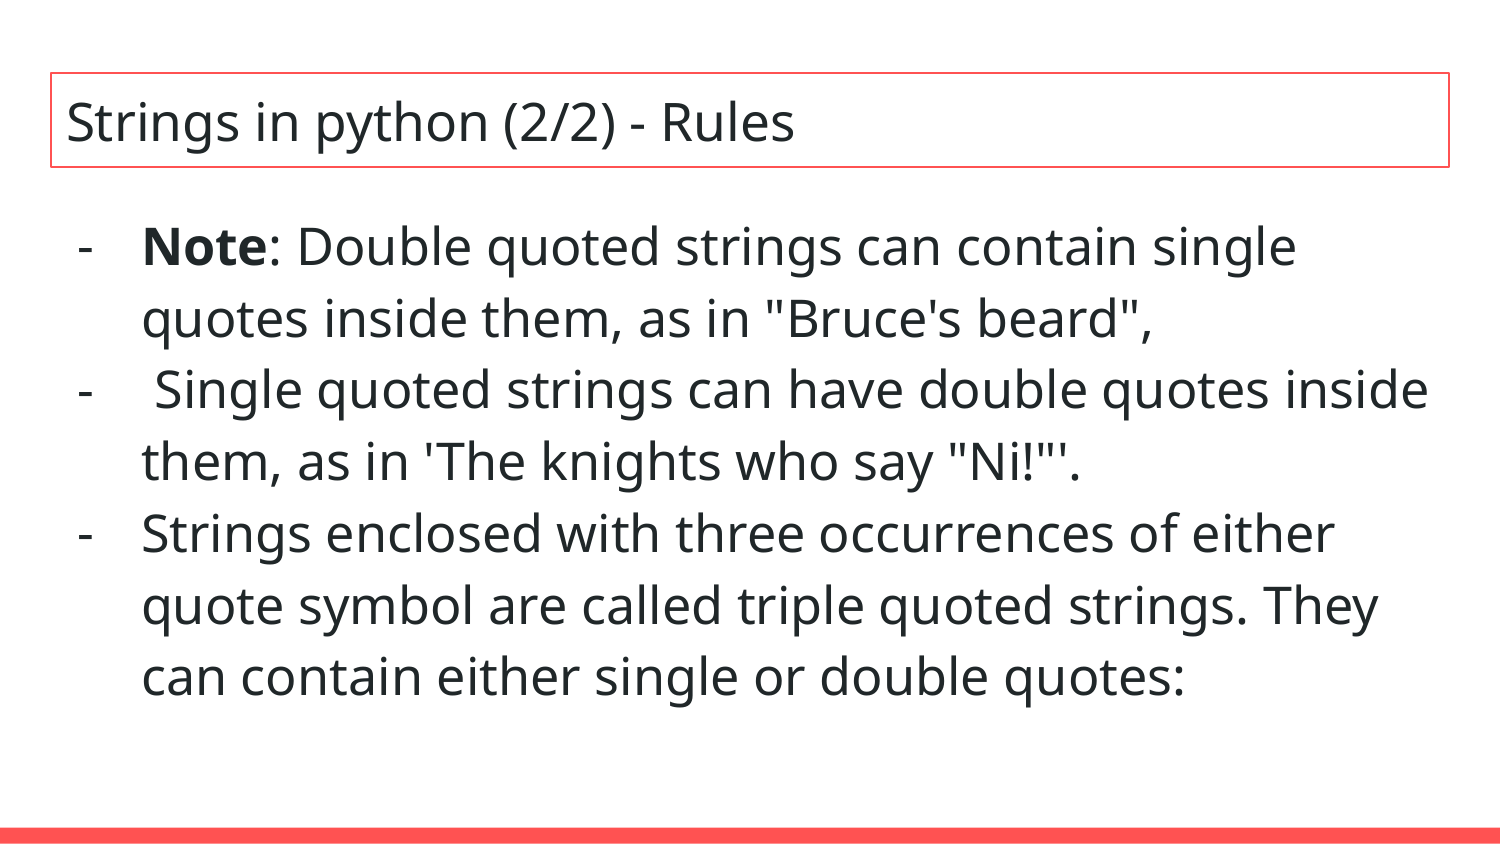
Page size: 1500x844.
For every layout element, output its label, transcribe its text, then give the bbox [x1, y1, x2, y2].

title Strings in python (2/2) - Rules [50, 72, 1450, 168]
list Note: Double quoted strings can contain single quotes inside them, as in "Bruce's beard", Single quoted strings can have double quotes inside them, as in 'The knights who say "Ni!"'. Strings enclosed with three occurrences of either quote symbol are called triple quoted strings. They can contain either single or double quotes: [51, 189, 1449, 750]
